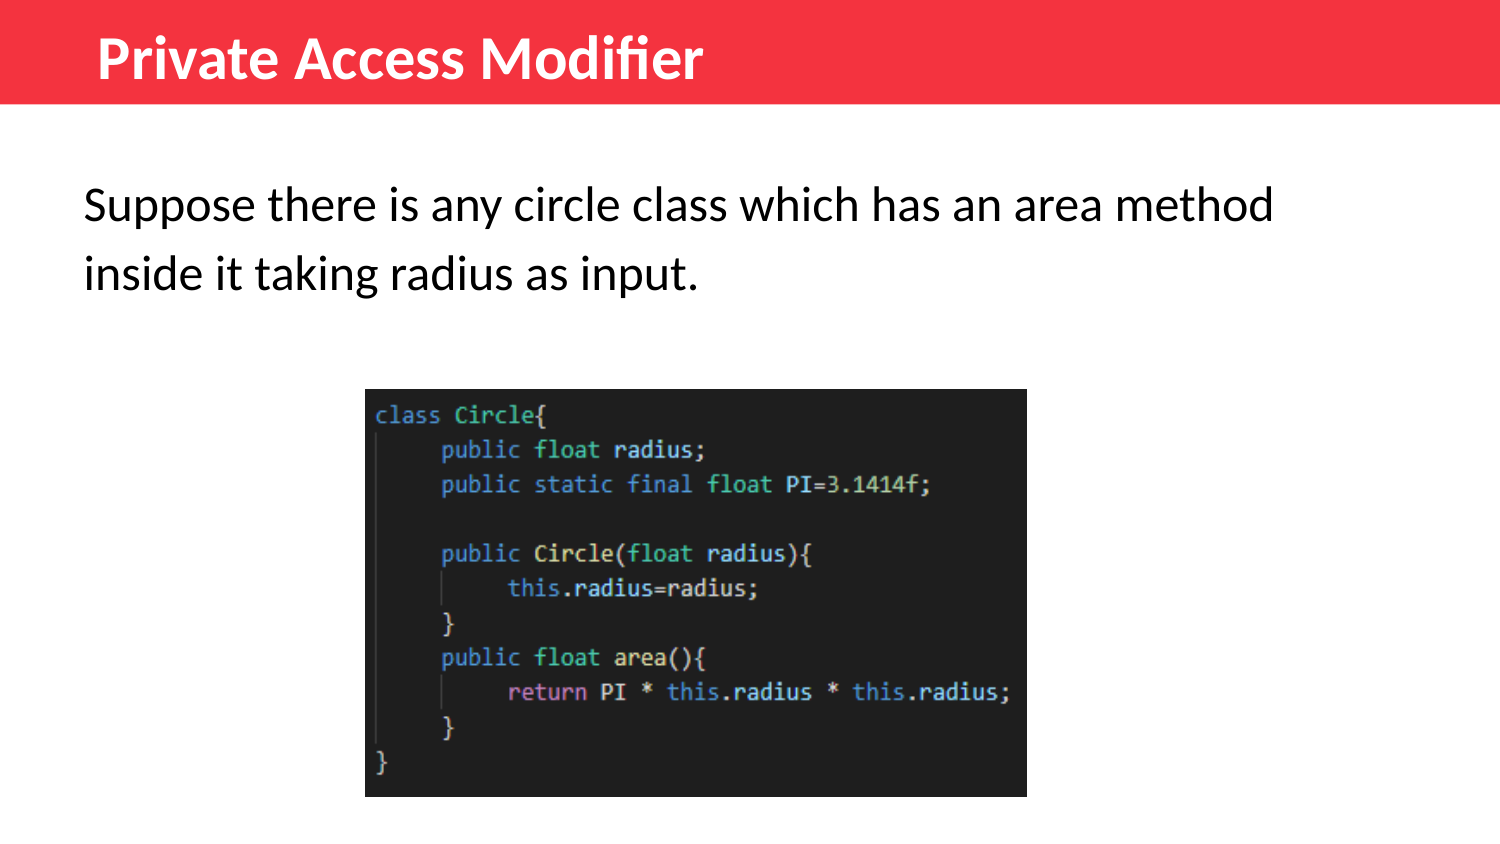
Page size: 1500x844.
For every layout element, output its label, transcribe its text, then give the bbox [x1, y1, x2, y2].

text_box [0, 0, 1500, 105]
text_box Suppose there is any circle class which has an area method inside it taking radius as input. [68, 147, 1384, 568]
text_box Private Access Modifier [83, 2, 1060, 138]
picture [365, 388, 1027, 798]
